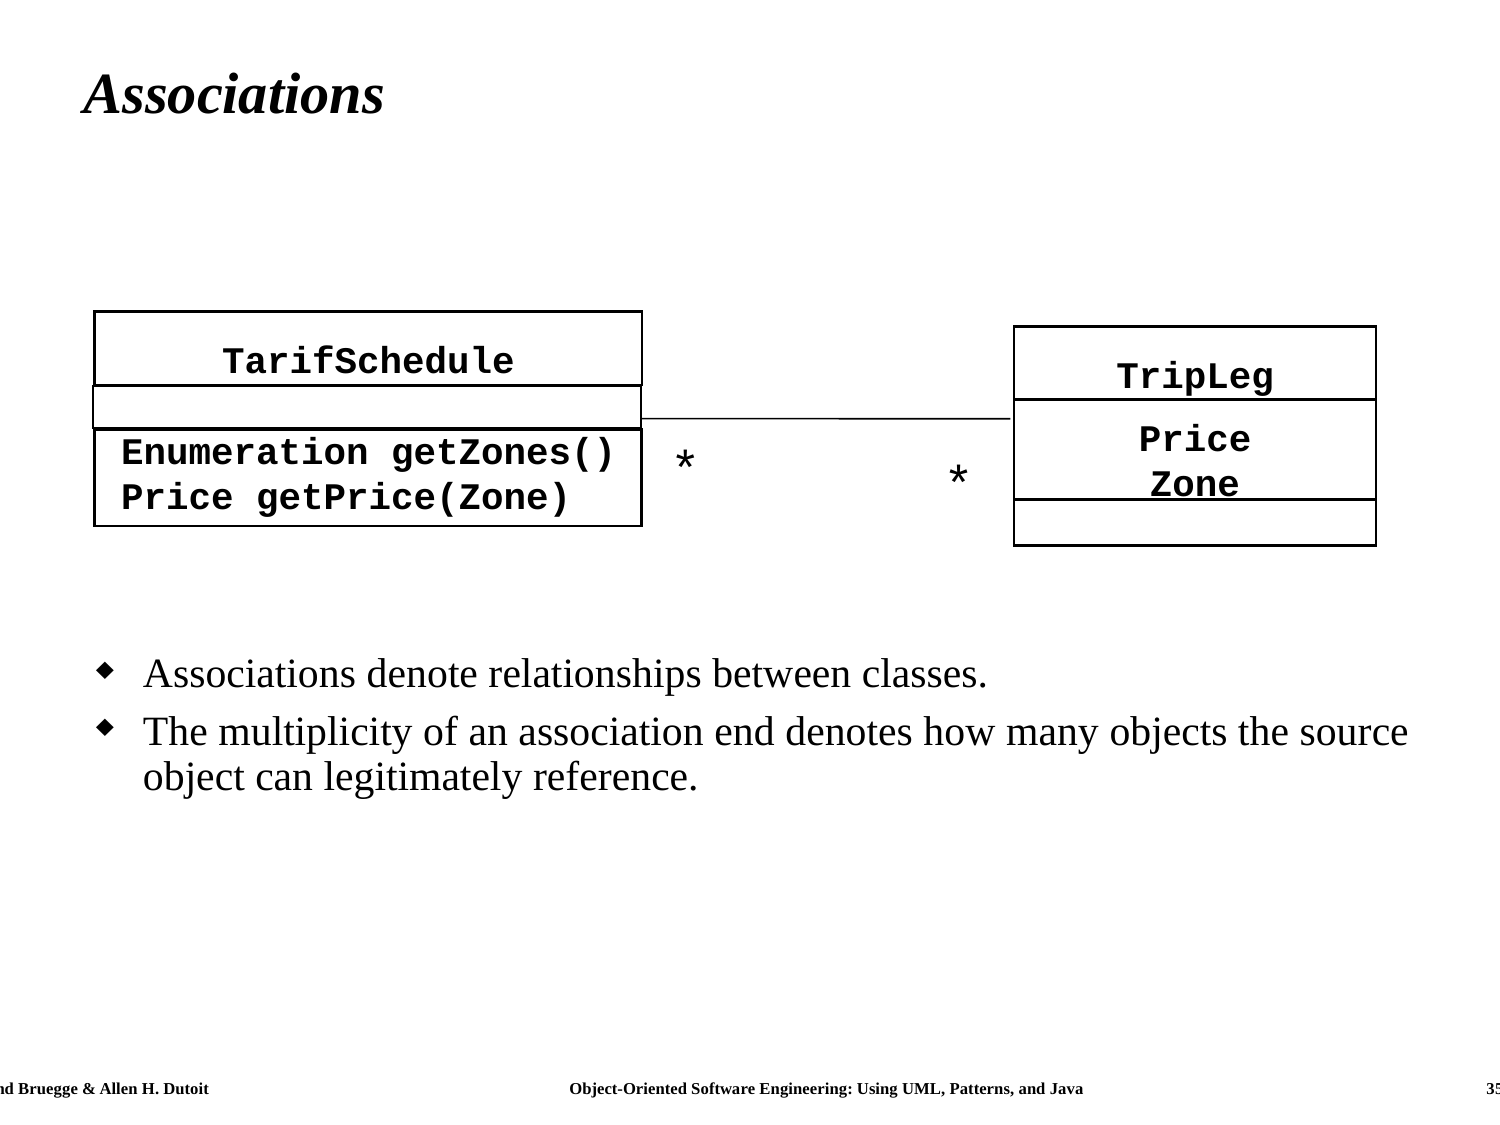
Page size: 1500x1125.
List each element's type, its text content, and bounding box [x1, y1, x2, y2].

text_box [1013, 499, 1376, 560]
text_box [94, 311, 643, 386]
text_box Price Zone [1138, 413, 1252, 498]
text_box Enumeration getZones() Price getPrice(Zone) [106, 419, 650, 525]
list Associations denote relationships between classes. The multiplicity of an association end denotes how many objects the source object can legitimately reference. [81, 644, 1436, 1026]
text_box [93, 385, 641, 428]
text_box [1013, 326, 1376, 400]
text_box [1013, 401, 1376, 498]
title Associations [68, 36, 1407, 153]
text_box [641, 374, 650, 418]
text_box * [933, 441, 983, 517]
text_box * [660, 427, 711, 502]
text_box [94, 429, 642, 526]
